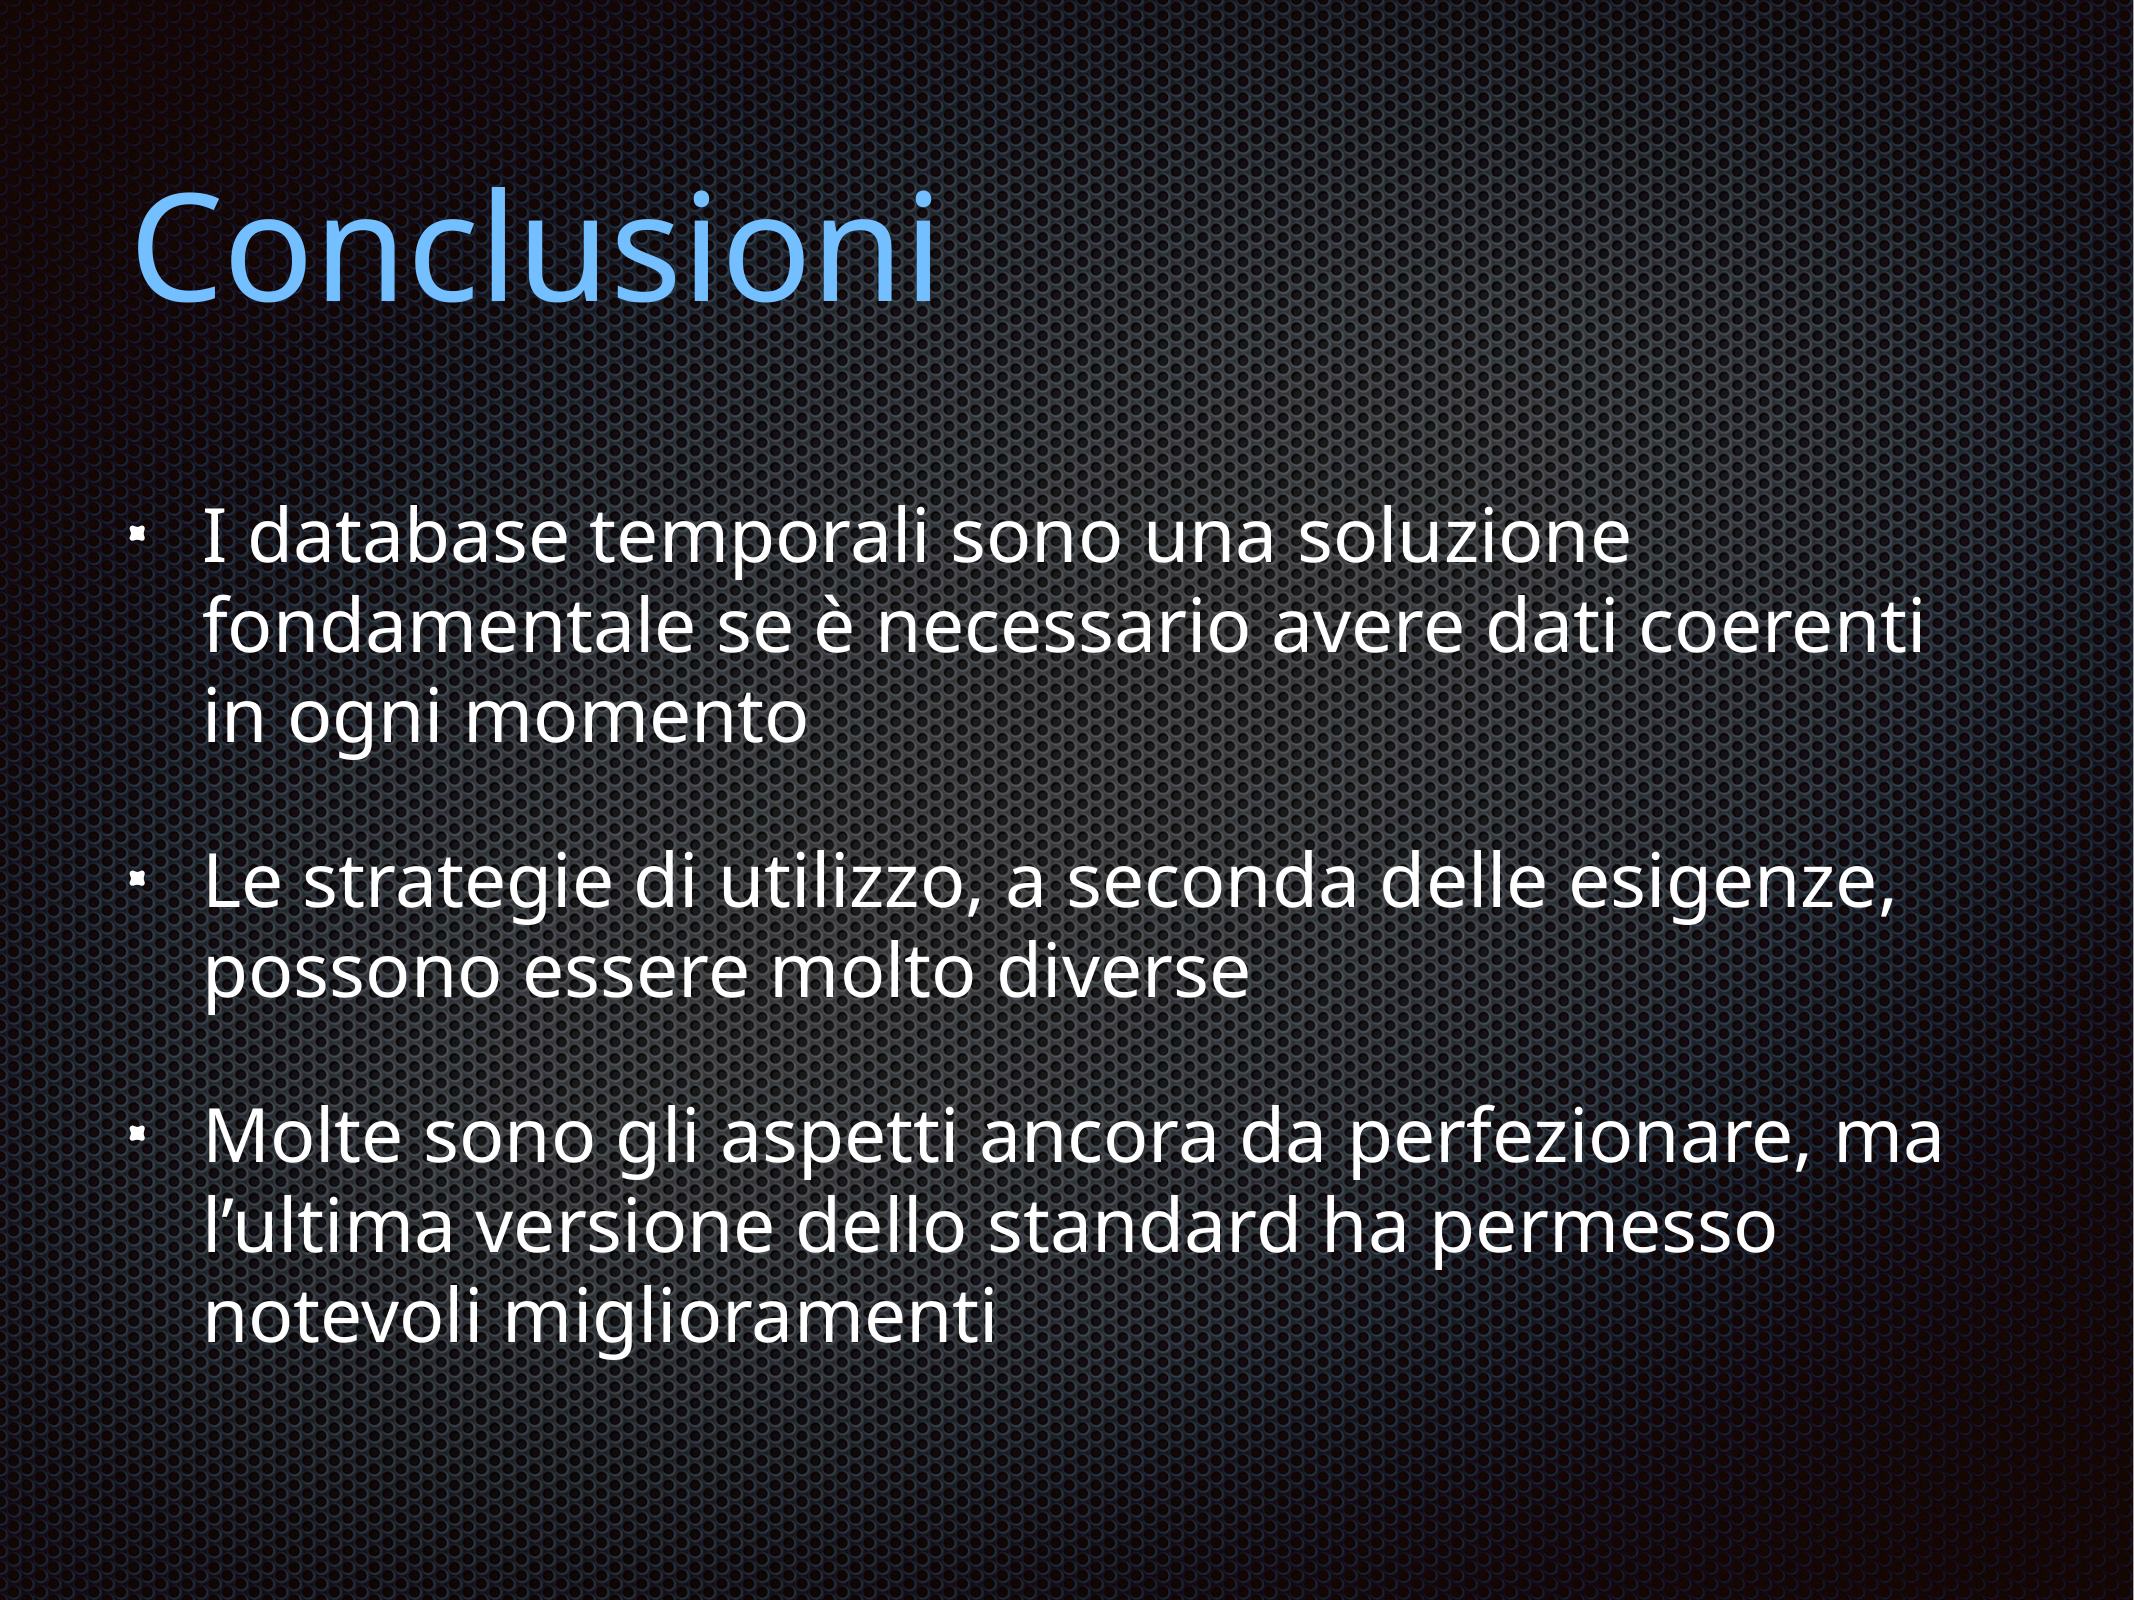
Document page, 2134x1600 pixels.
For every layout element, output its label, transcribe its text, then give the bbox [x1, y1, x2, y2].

list I database temporali sono una soluzione fondamentale se è necessario avere dati coerenti in ogni momento Le strategie di utilizzo, a seconda delle esigenze, possono essere molto diverse Molte sono gli aspetti ancora da perfezionare, ma l’ultima versione dello standard ha permesso notevoli miglioramenti [128, 453, 2005, 1393]
title Conclusioni [128, 41, 2005, 443]
picture [0, 0, 2134, 1600]
